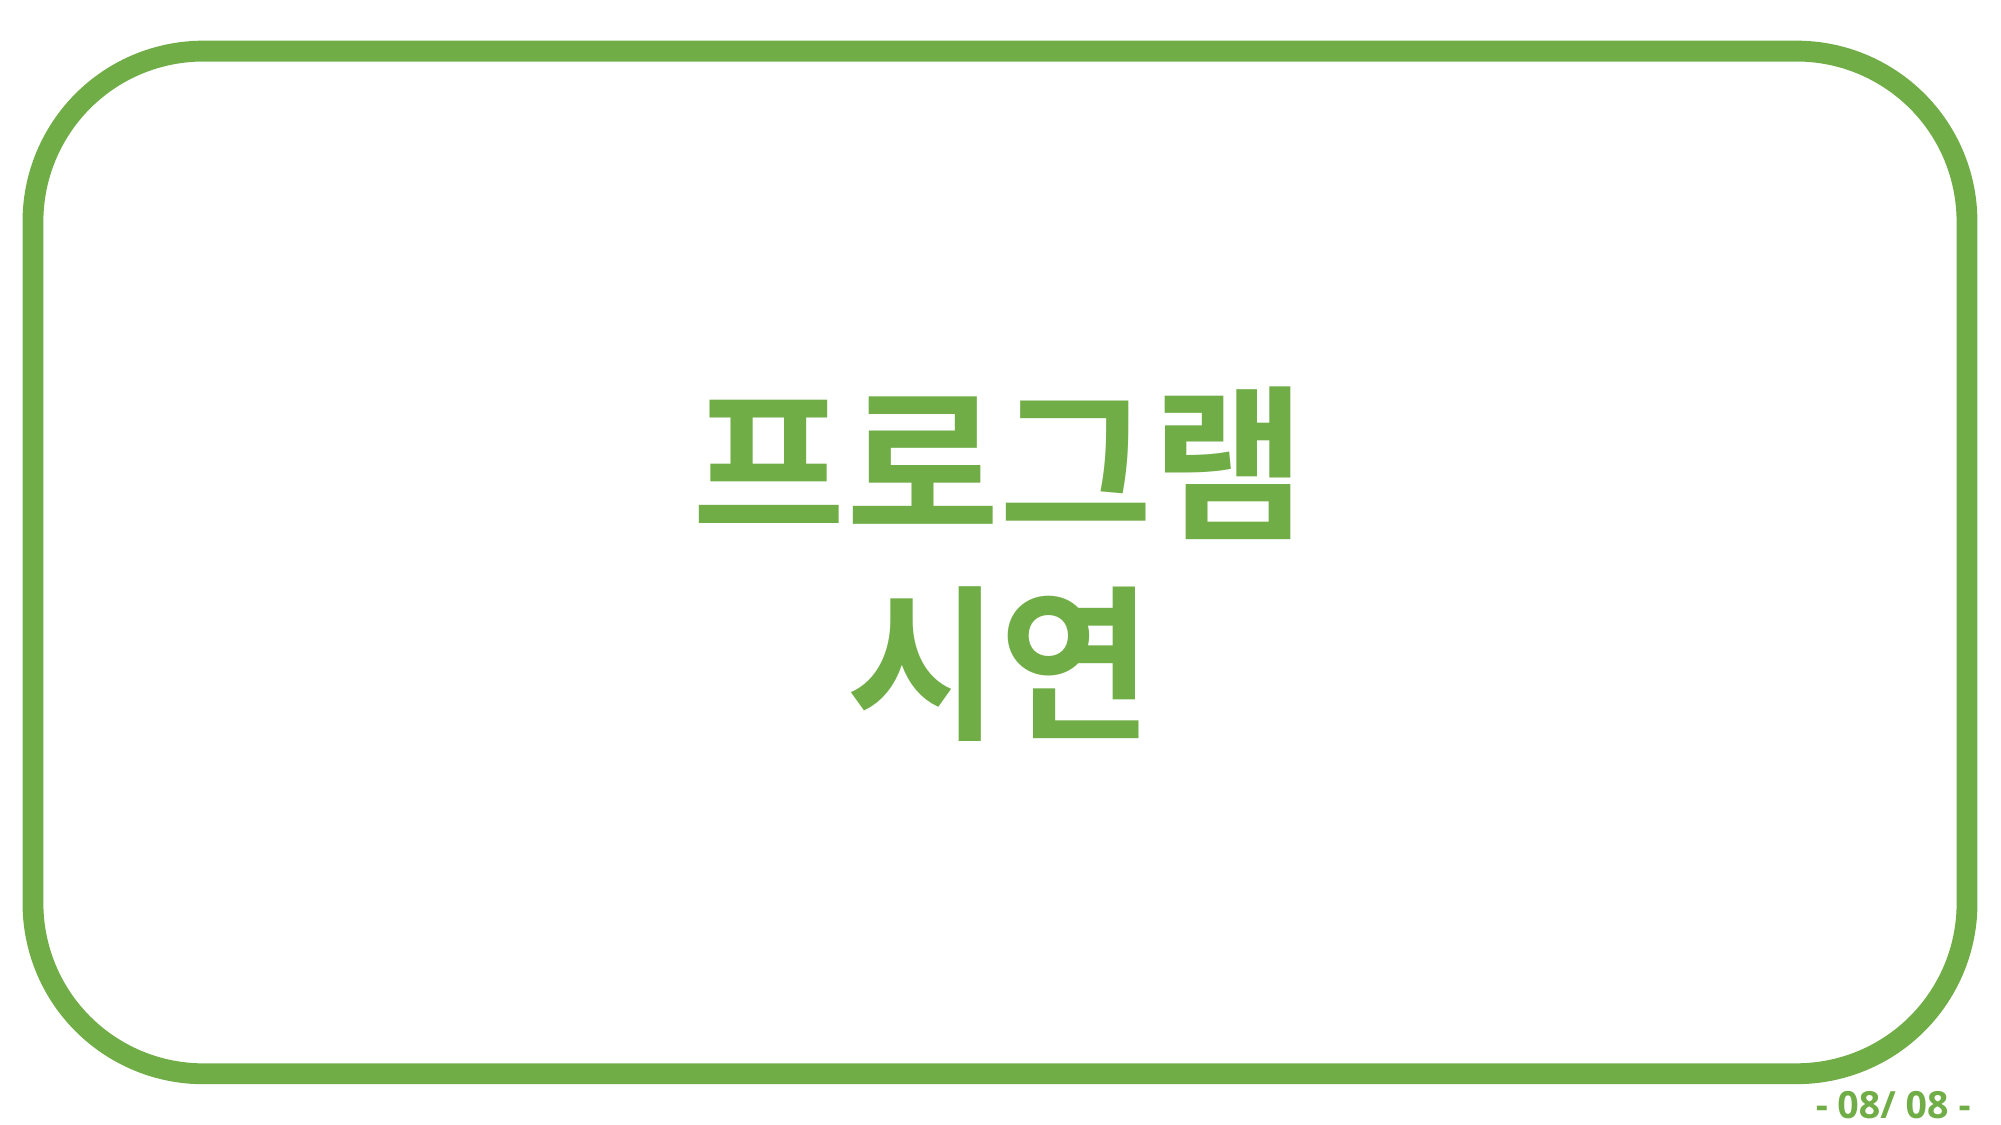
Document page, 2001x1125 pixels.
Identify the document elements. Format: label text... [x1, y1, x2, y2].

text_box - 08/ 08 - [1786, 1073, 2000, 1125]
text_box [31, 50, 1969, 1075]
text_box 프로그램 시연 [534, 352, 1465, 768]
